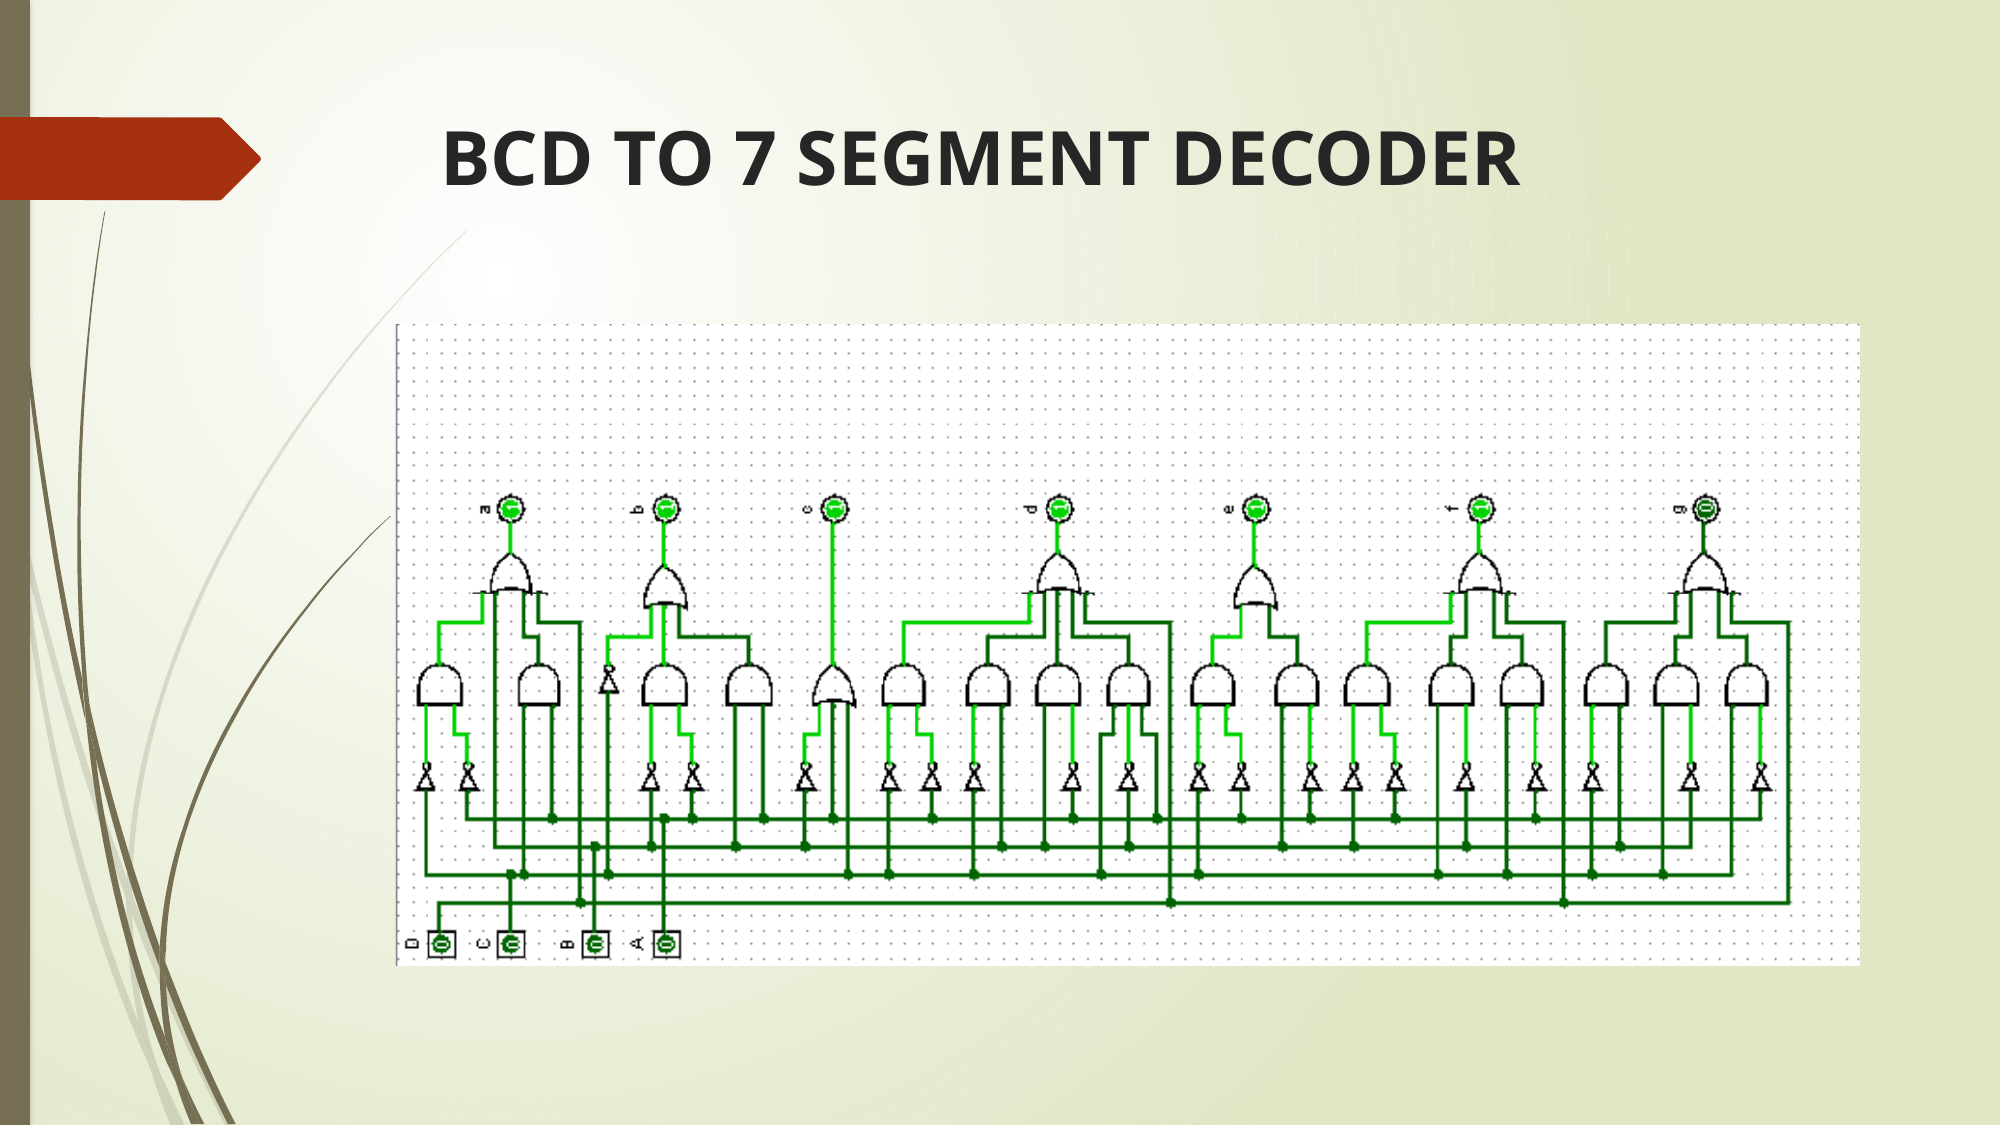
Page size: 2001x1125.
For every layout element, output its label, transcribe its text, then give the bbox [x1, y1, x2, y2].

picture [397, 0, 1859, 1125]
title BCD TO 7 SEGMENT DECODER [1452, 102, 1888, 313]
title BCD TO 7 SEGMENT DECODER [425, 102, 801, 313]
